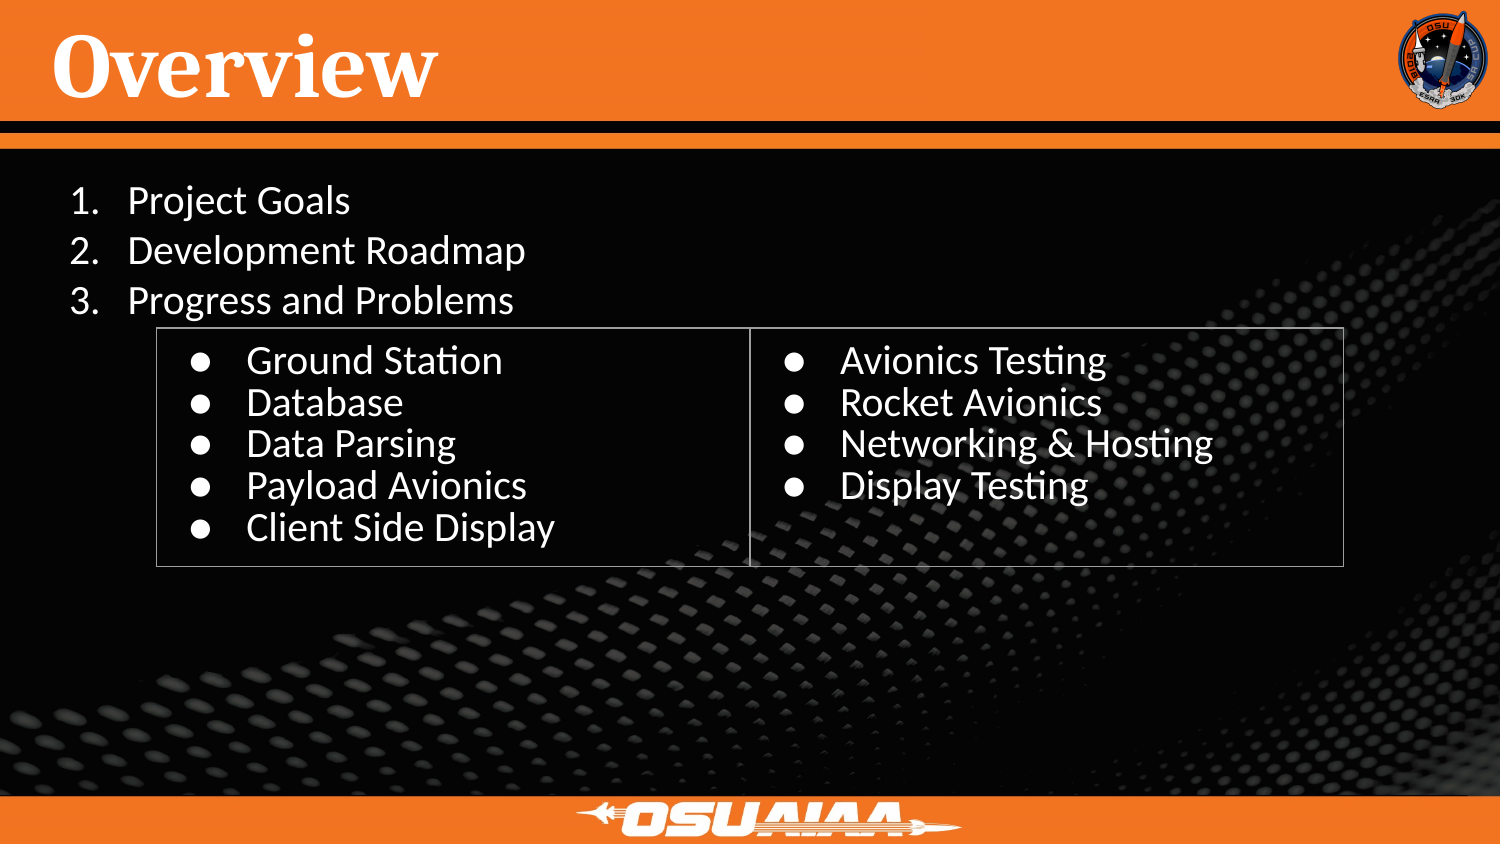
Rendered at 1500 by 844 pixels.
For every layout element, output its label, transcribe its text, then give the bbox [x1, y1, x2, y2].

table_header Ground Station Database Data Parsing Payload Avionics Client Side Display [157, 329, 749, 566]
list Project Goals Development Roadmap Progress and Problems [37, 157, 1466, 784]
table_header Avionics Testing Rocket Avionics Networking & Hosting Display Testing [751, 329, 1343, 566]
title Overview [37, 9, 915, 113]
picture [0, 0, 1500, 844]
